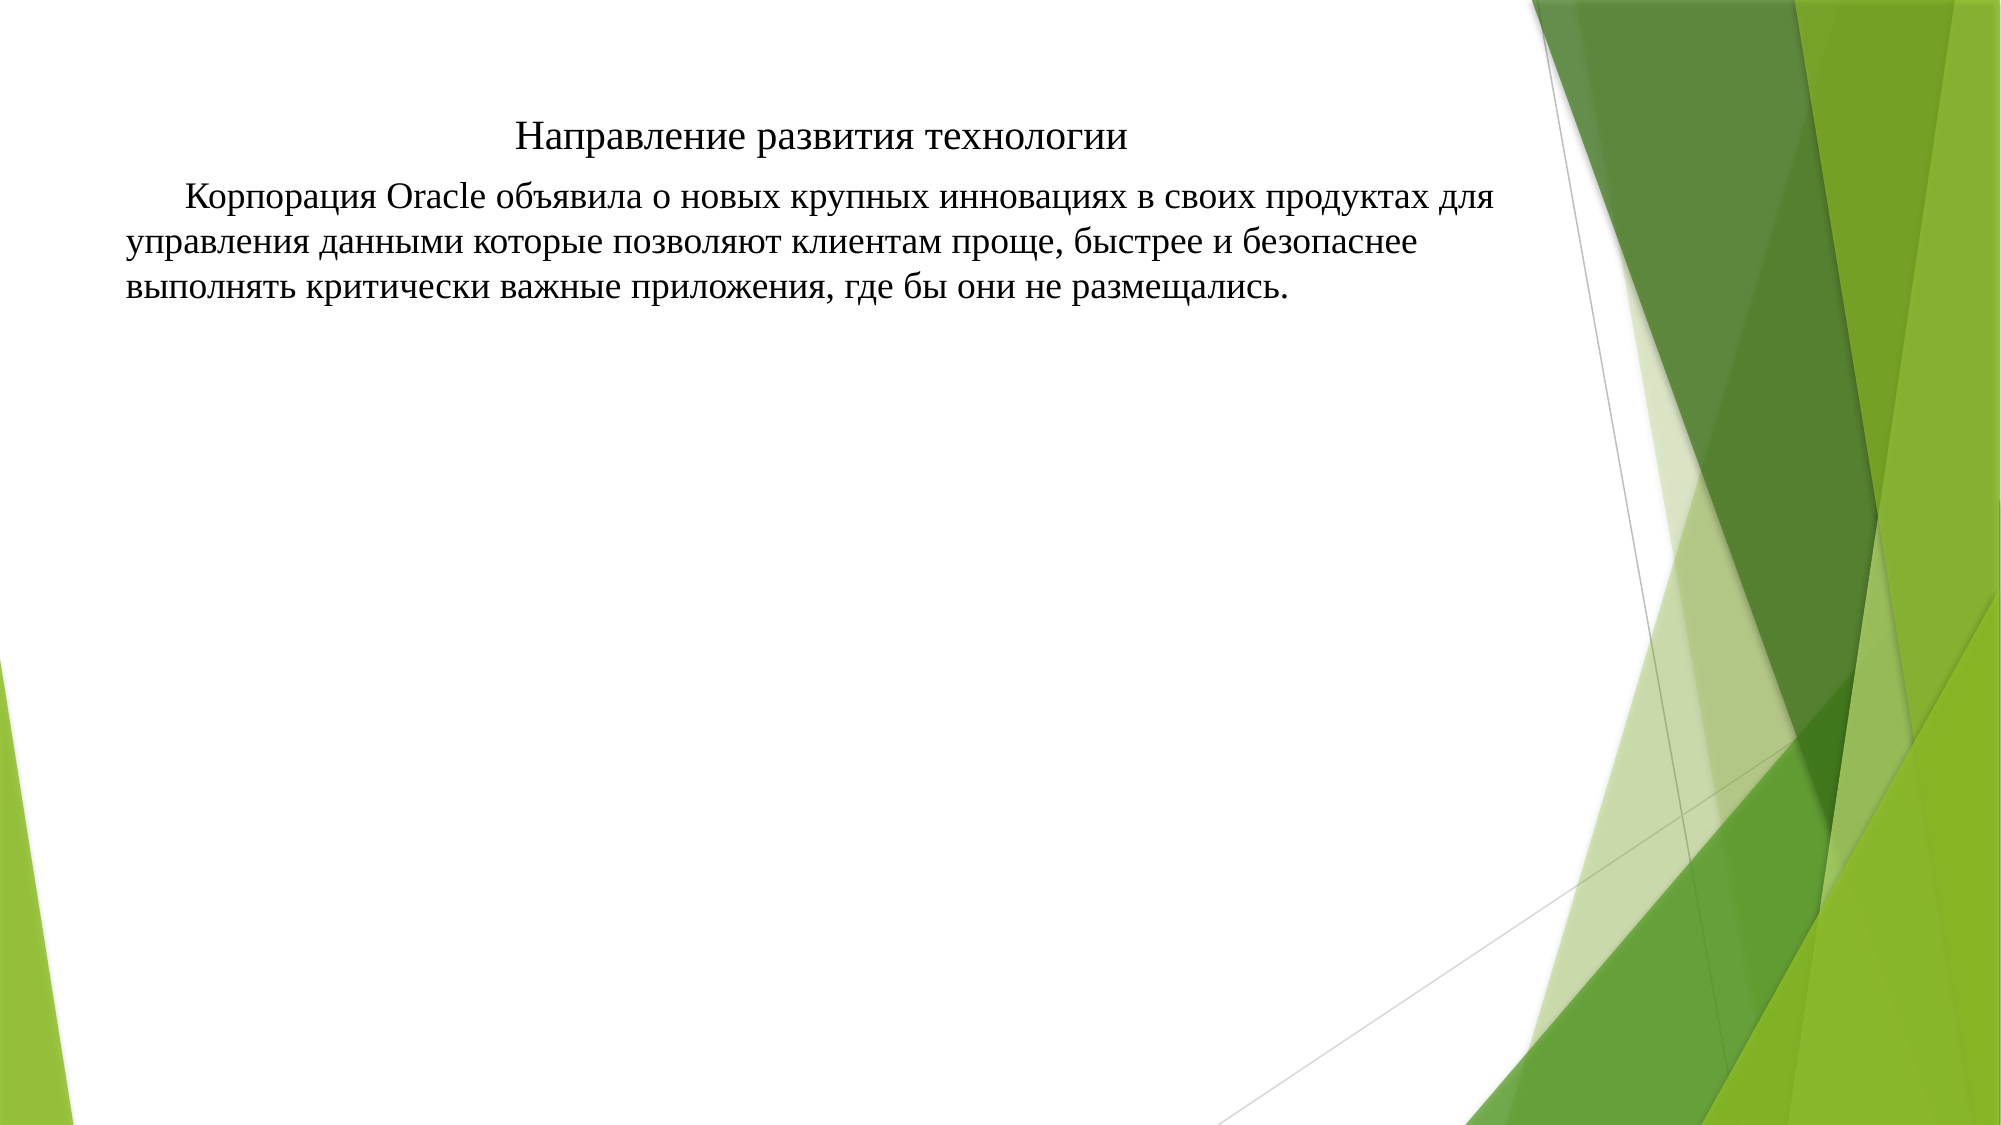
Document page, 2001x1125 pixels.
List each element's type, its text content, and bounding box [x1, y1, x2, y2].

text_box Корпорация Oracle объявила о новых крупных инновациях в своих продуктах для управления данными которые позволяют клиентам проще, быстрее и безопаснее выполнять критически важные приложения, где бы они не размещались. [111, 163, 1522, 314]
title Направление развития технологии [111, 99, 1522, 163]
